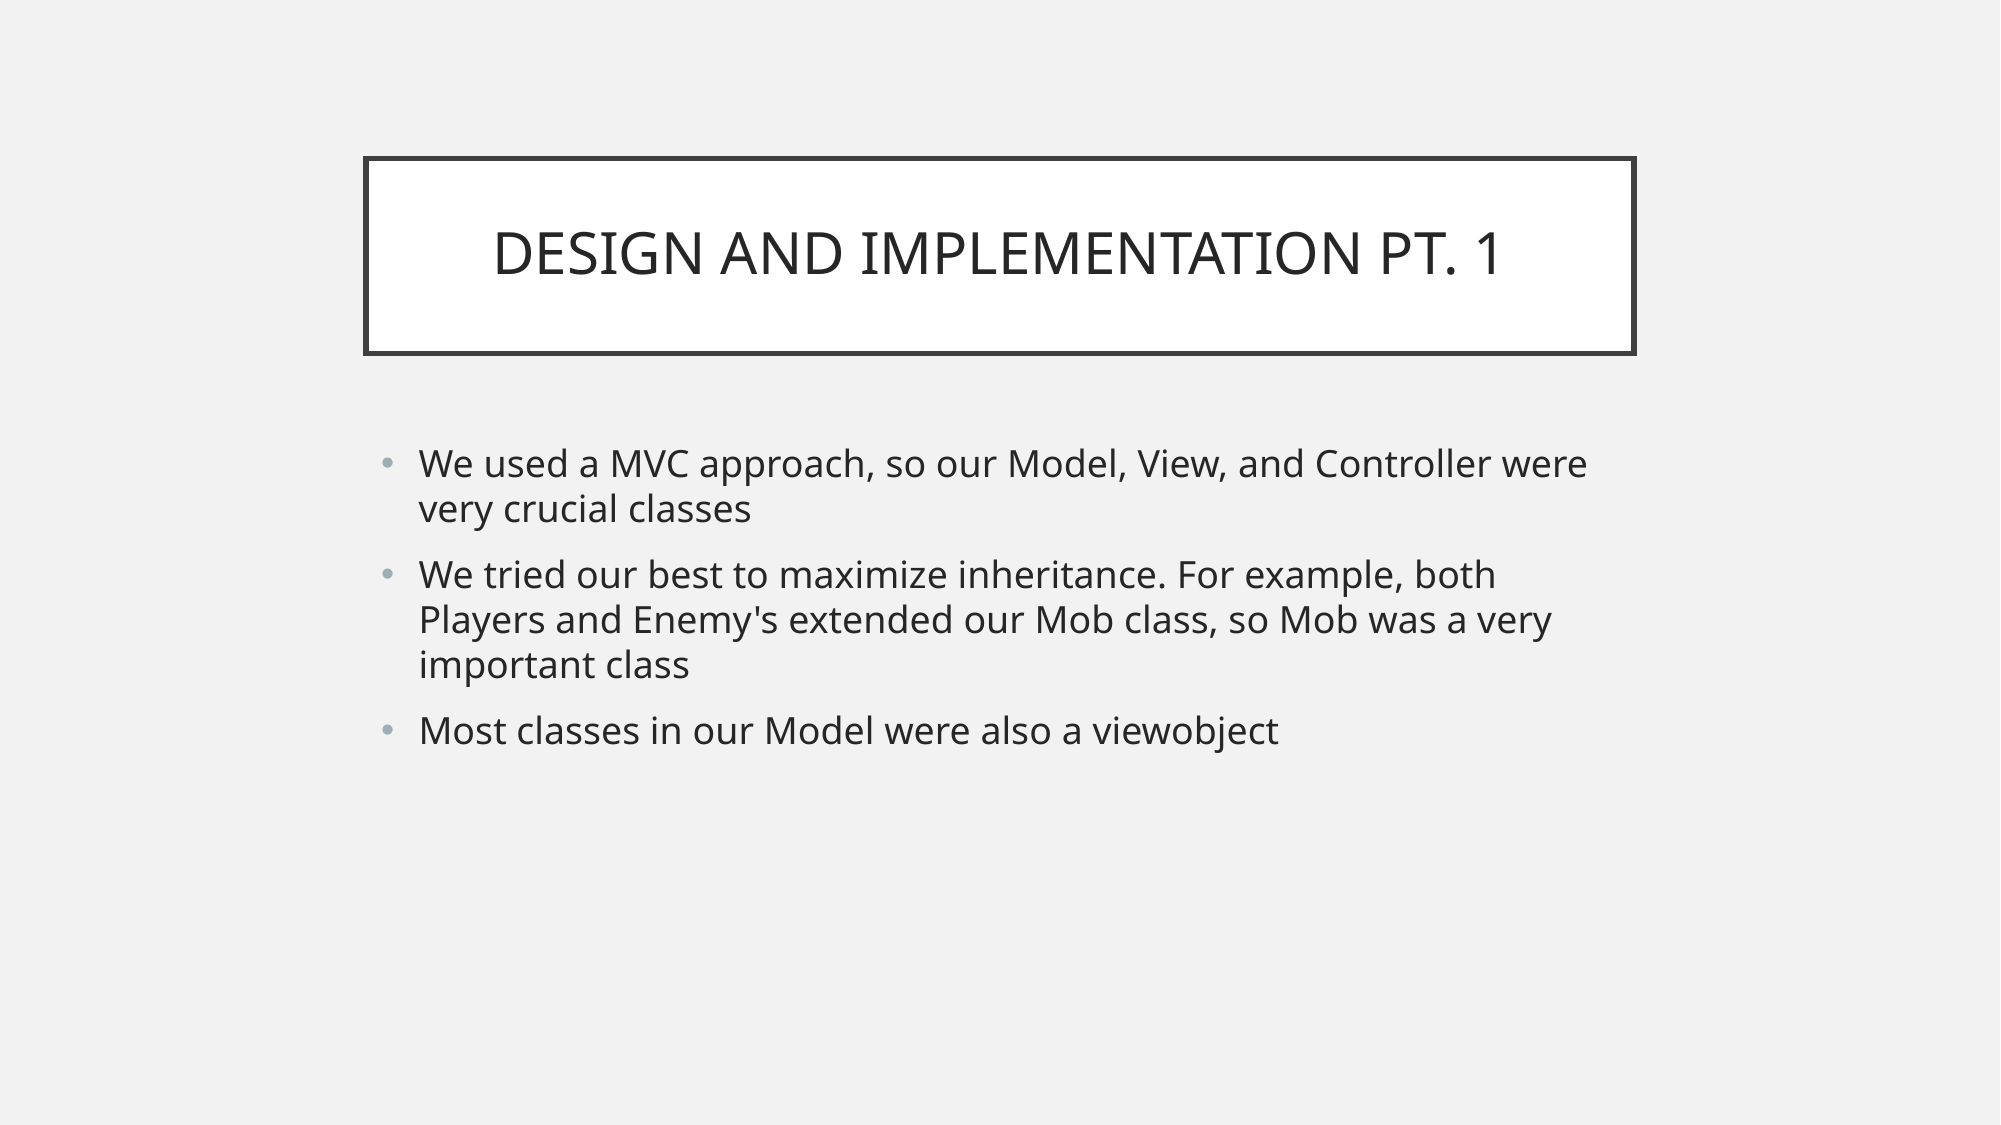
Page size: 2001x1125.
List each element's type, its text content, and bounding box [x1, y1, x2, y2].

list We used a MVC approach, so our Model, View, and Controller were very crucial classes We tried our best to maximize inheritance. For example, both Players and Enemy's extended our Mob class, so Mob was a very important class Most classes in our Model were also a viewobject [366, 432, 1634, 942]
title DESIGN AND IMPLEMENTATION PT. 1 [363, 156, 1637, 356]
